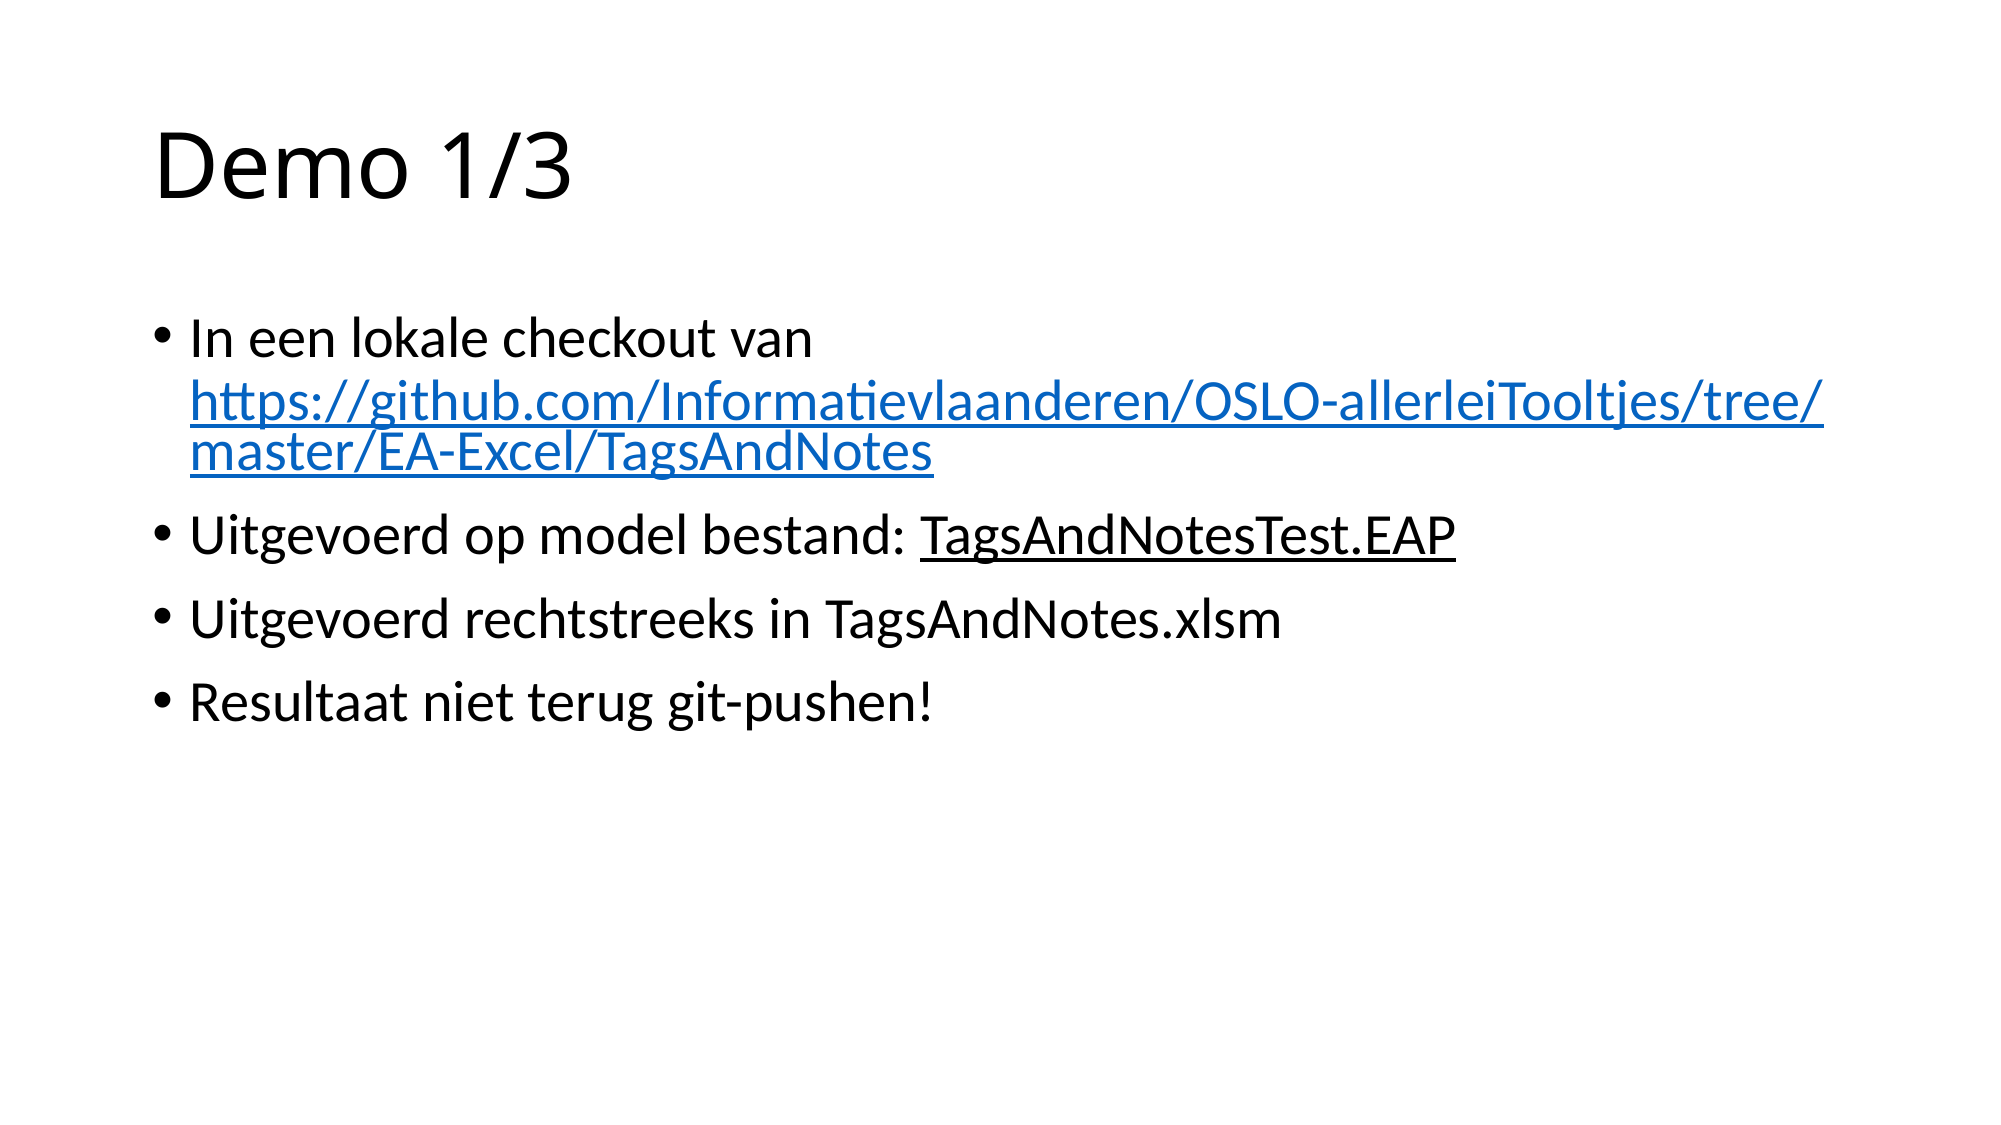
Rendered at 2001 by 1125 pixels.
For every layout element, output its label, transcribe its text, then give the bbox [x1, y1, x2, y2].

list In een lokale checkout van https://github.com/Informatievlaanderen/OSLO-allerleiTooltjes/tree/master/EA-Excel/TagsAndNotes Uitgevoerd op model bestand: TagsAndNotesTest.EAP Uitgevoerd rechtstreeks in TagsAndNotes.xlsm Resultaat niet terug git-pushen! [137, 299, 1863, 1014]
title Demo 1/3 [137, 59, 1863, 278]
